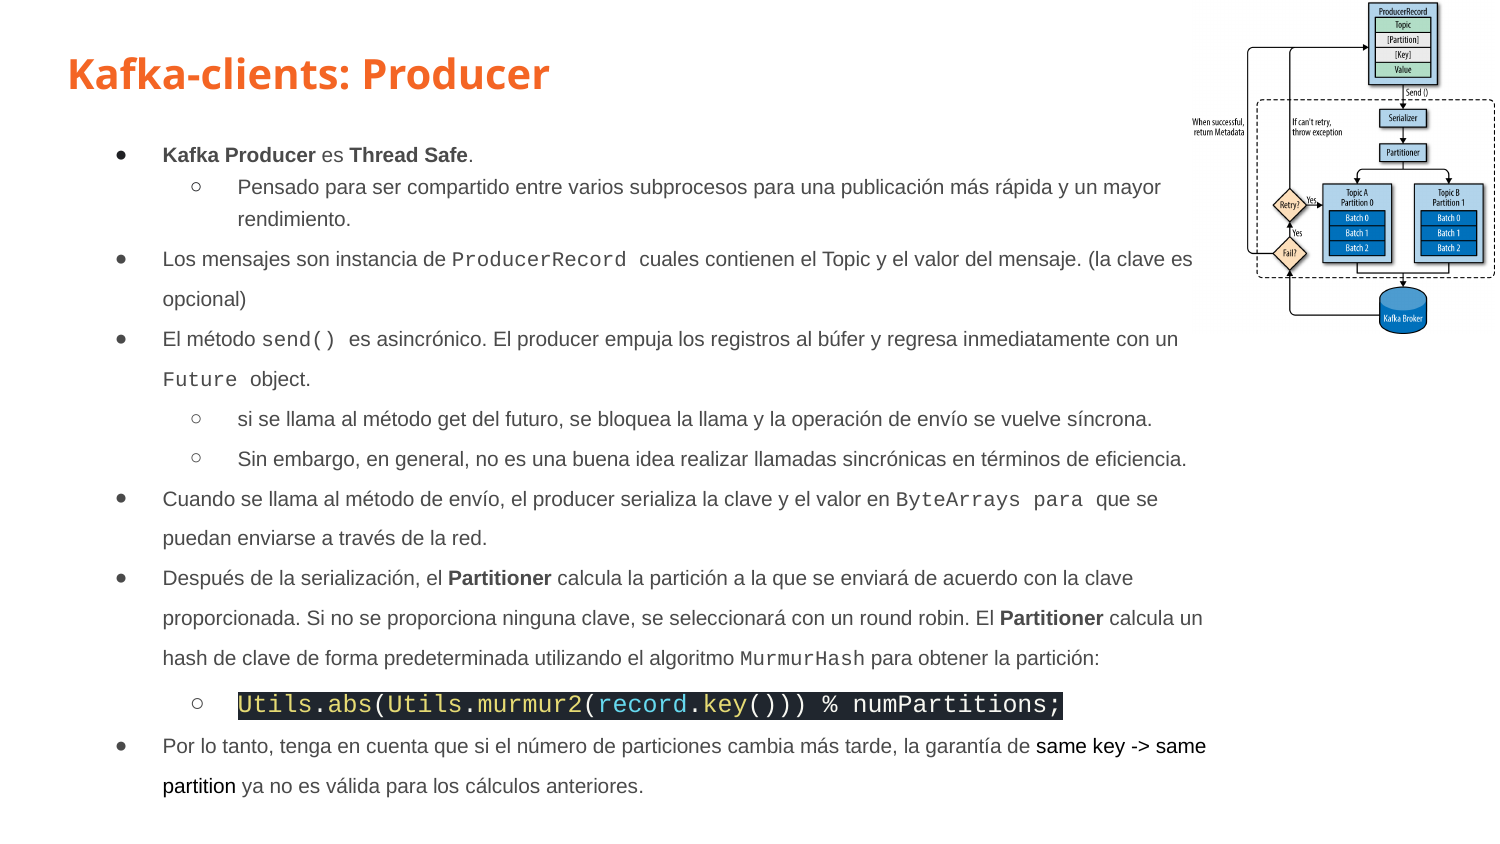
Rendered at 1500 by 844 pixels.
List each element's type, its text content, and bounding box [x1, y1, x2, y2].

text_box Kafka Producer es Thread Safe. Pensado para ser compartido entre varios subprocesos para una publicación más rápida y un mayor rendimiento. Los mensajes son instancia de ProducerRecord cuales contienen el Topic y el valor del mensaje. (la clave es opcional) El método send() es asincrónico. El producer empuja los registros al búfer y regresa inmediatamente con un Future object. si se llama al método get del futuro, se bloquea la llama y la operación de envío se vuelve síncrona. Sin embargo, en general, no es una buena idea realizar llamadas sincrónicas en términos de eficiencia. Cuando se llama al método de envío, el producer serializa la clave y el valor en ByteArrays para que se puedan enviarse a través de la red. Después de la serialización, el Partitioner calcula la partición a la que se enviará de acuerdo con la clave proporcionada. Si no se proporciona ninguna clave, se seleccionará con un round robin. El Partitioner calcula un hash de clave de forma predeterminada utilizando el algoritmo MurmurHash para obtener la partición: Utils.abs(Utils.murmur2(record.key())) % numPartitions; Por lo tanto, tenga en cuenta que si el número de particiones cambia más tarde, la garantía de same key -> same partition ya no es válida para los cálculos anteriores. [72, 119, 1234, 813]
text_box Kafka-clients: Producer [52, 25, 1187, 105]
picture [1192, 0, 1495, 334]
